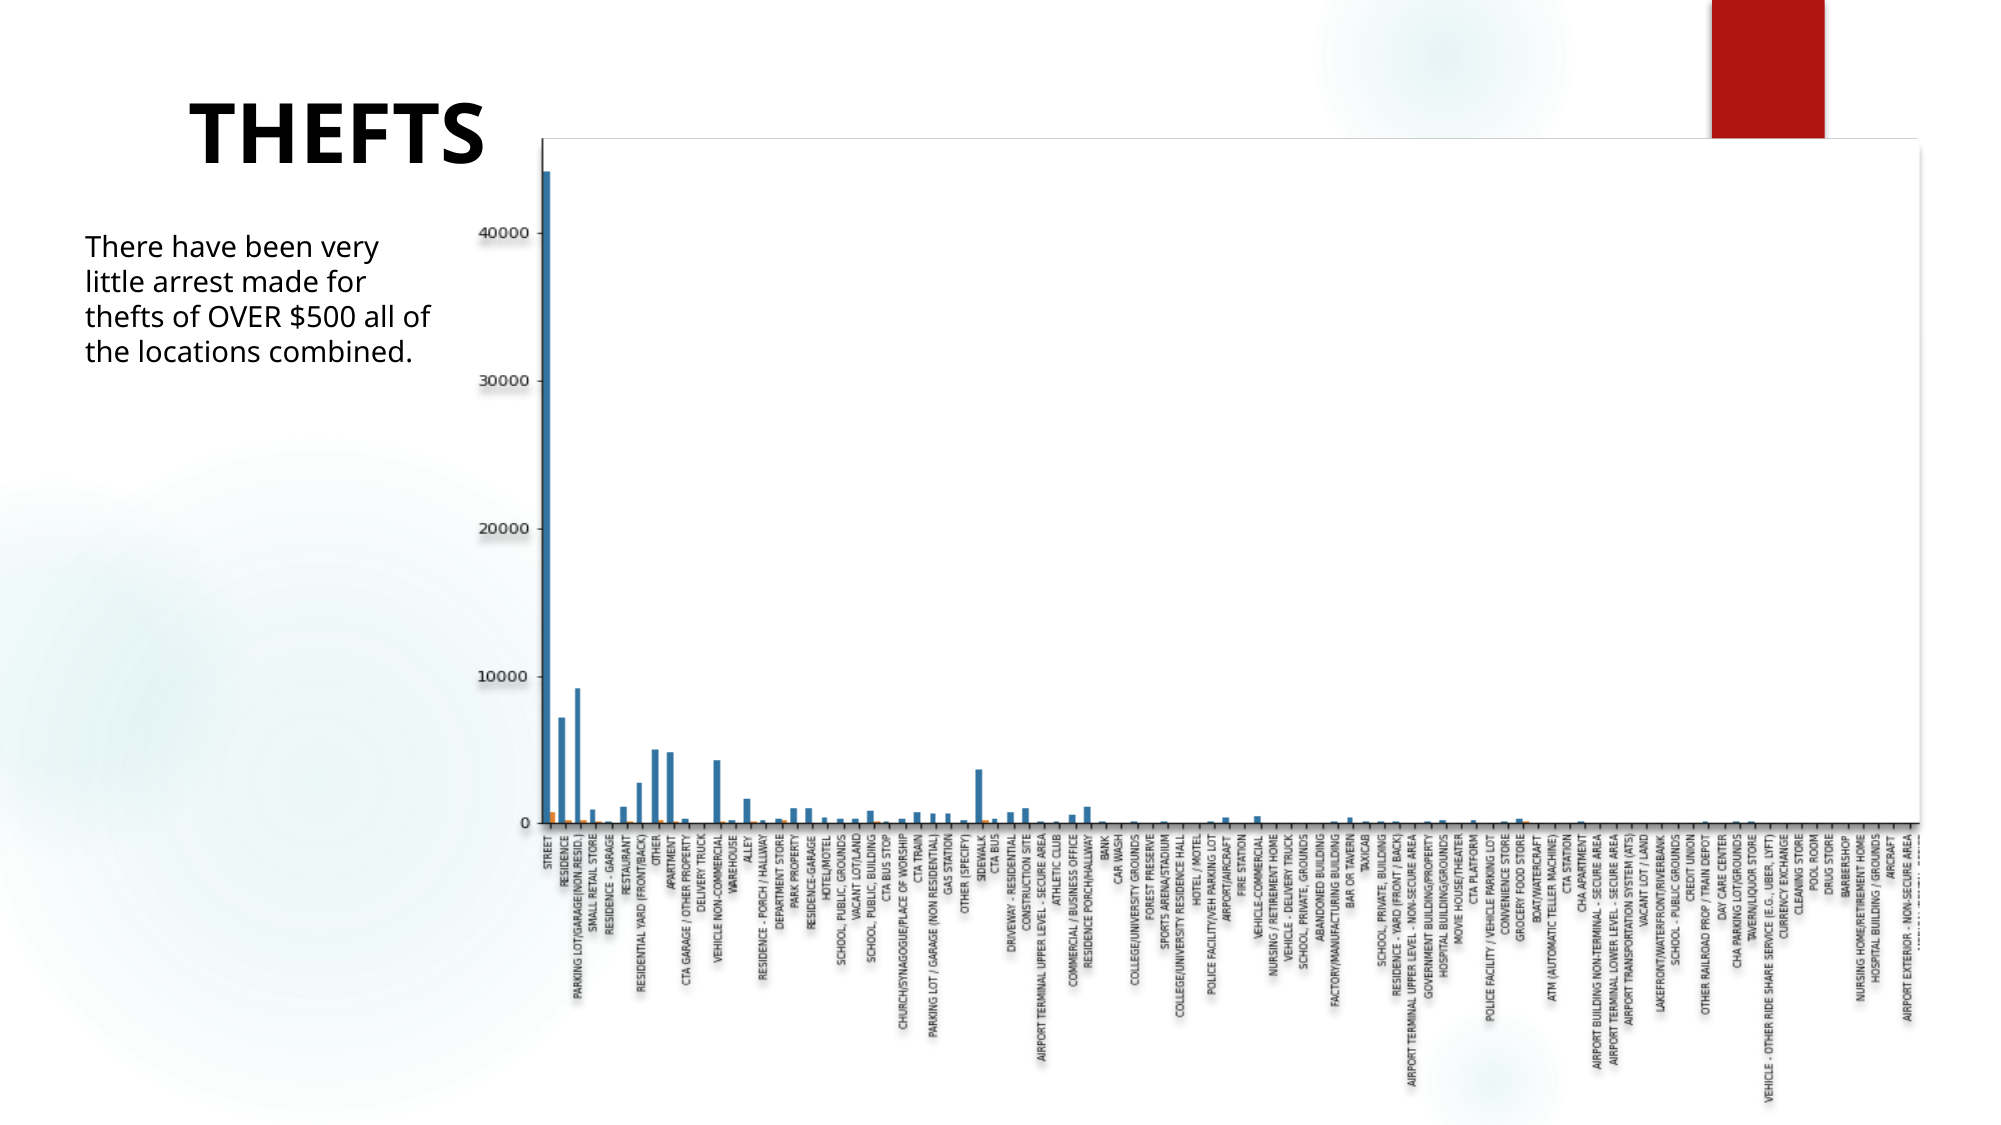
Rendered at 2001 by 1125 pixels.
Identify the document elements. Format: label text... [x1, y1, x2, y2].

title THEFTS [173, 30, 1009, 188]
list There have been very little arrest made for thefts of OVER $500 all of the locations combined. [70, 220, 452, 1013]
picture [0, 0, 1920, 1125]
